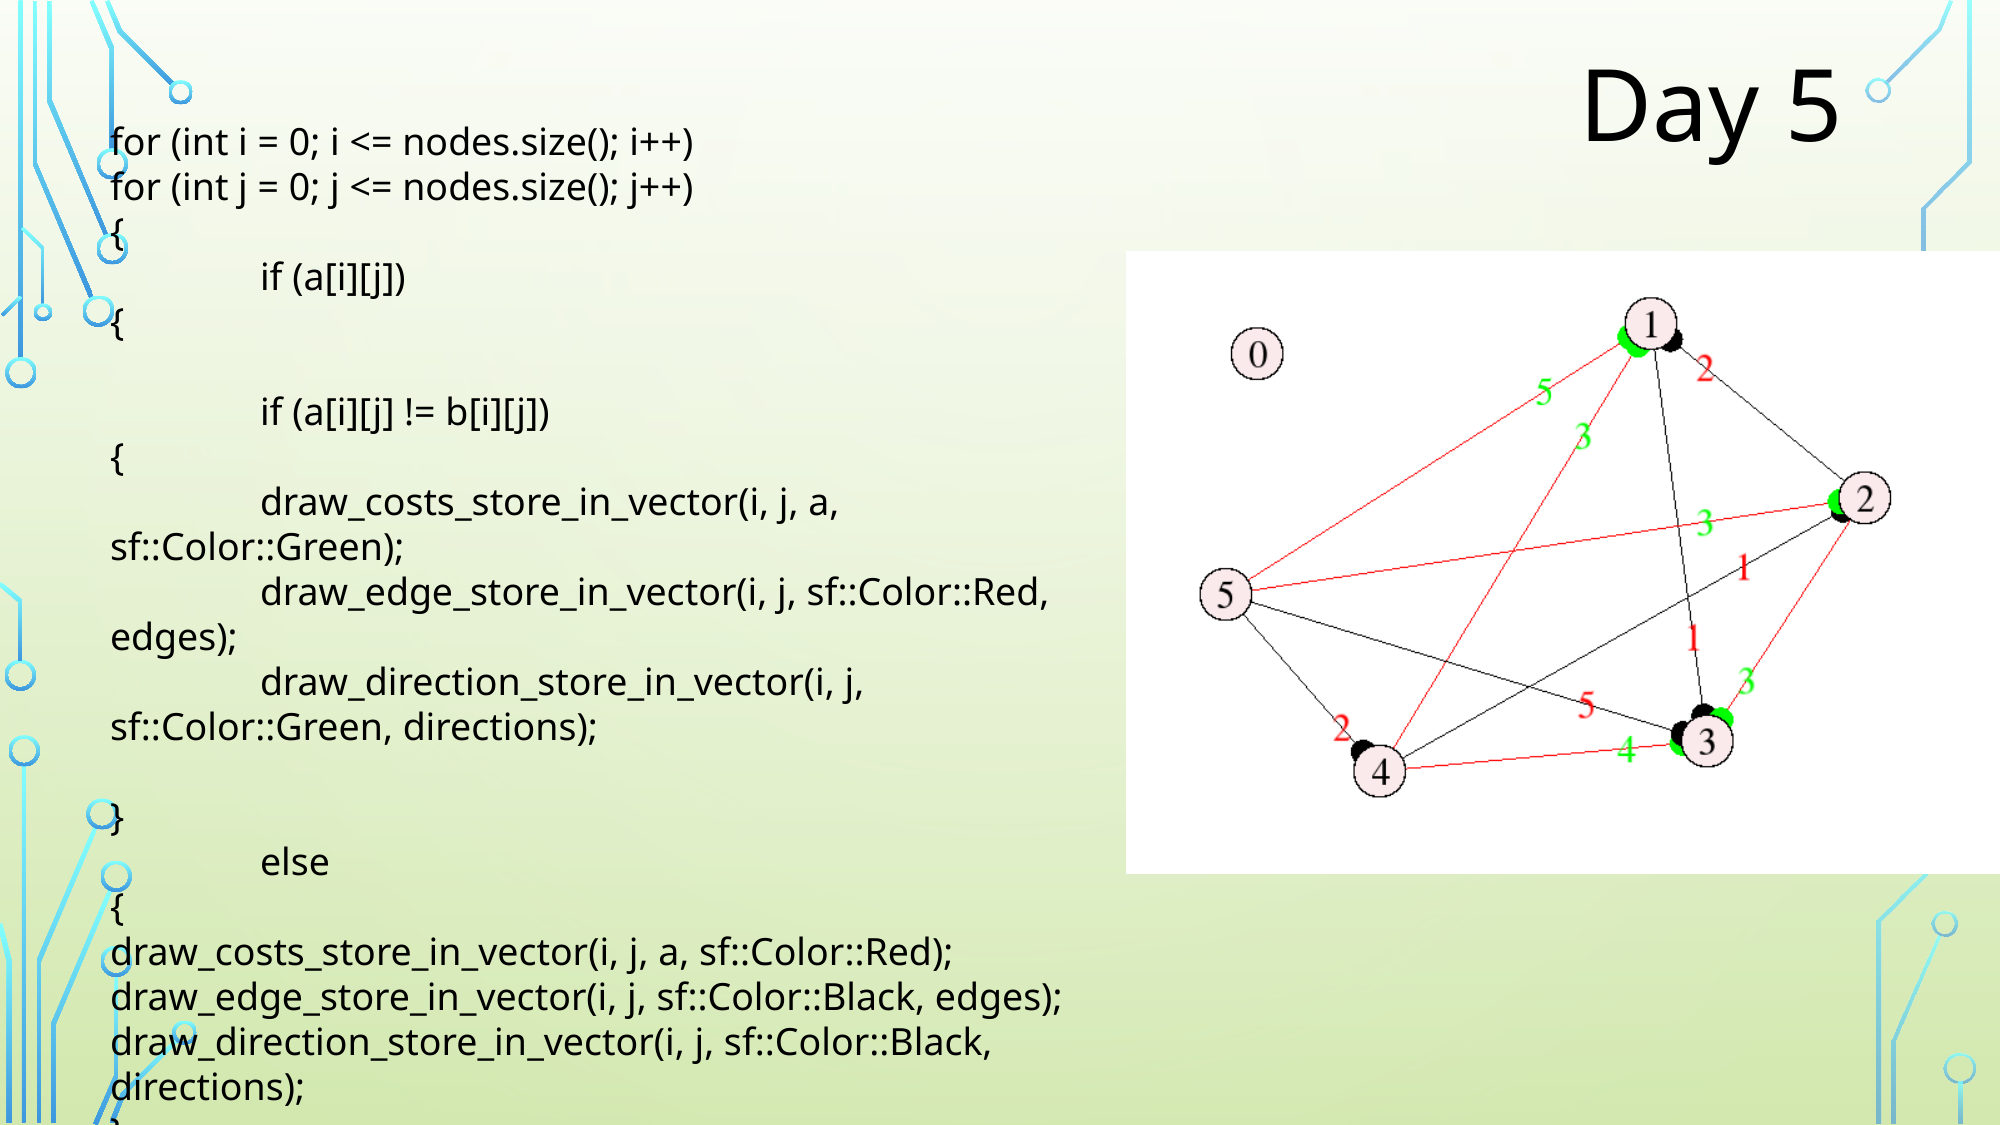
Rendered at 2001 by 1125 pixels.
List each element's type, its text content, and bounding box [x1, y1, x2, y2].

text_box Day 5 [1564, 34, 1946, 170]
text_box for (int i = 0; i <= nodes.size(); i++) for (int j = 0; j <= nodes.size(); j++) { if (a[i][j]) { if (a[i][j] != b[i][j]) { draw_costs_store_in_vector(i, j, a, sf::Color::Green); draw_edge_store_in_vector(i, j, sf::Color::Red, edges); draw_direction_store_in_vector(i, j, sf::Color::Green, directions); } else { draw_costs_store_in_vector(i, j, a, sf::Color::Red); draw_edge_store_in_vector(i, j, sf::Color::Black, edges); draw_direction_store_in_vector(i, j, sf::Color::Black, directions); } [95, 110, 1150, 1125]
picture [1125, 251, 2000, 874]
